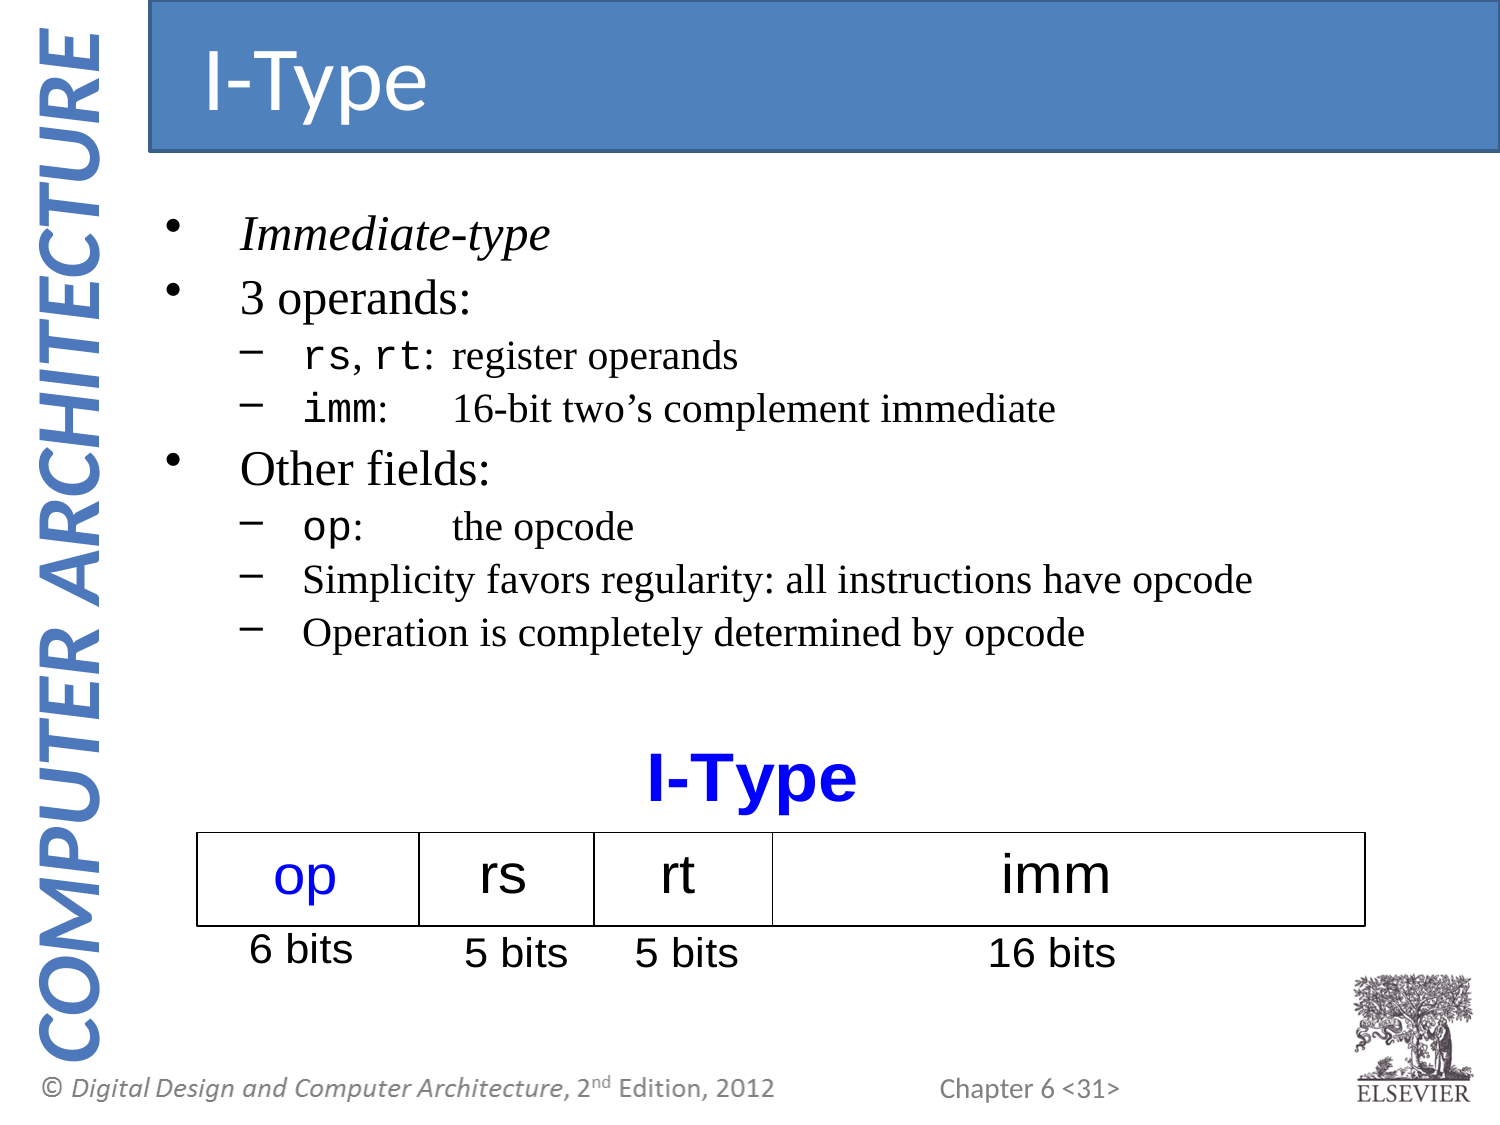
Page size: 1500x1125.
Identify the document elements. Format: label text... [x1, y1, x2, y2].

text_box [87, 174, 1413, 1025]
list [187, 724, 1376, 1003]
picture [0, 0, 1500, 1125]
text_box Immediate-type 3 operands: rs, rt: register operands imm: 16-bit two’s complement immediate Other fields: op: the opcode Simplicity favors regularity: all instructions have opcode Operation is completely determined by opcode [149, 199, 1413, 1013]
text_box I-Type [187, 11, 1488, 136]
